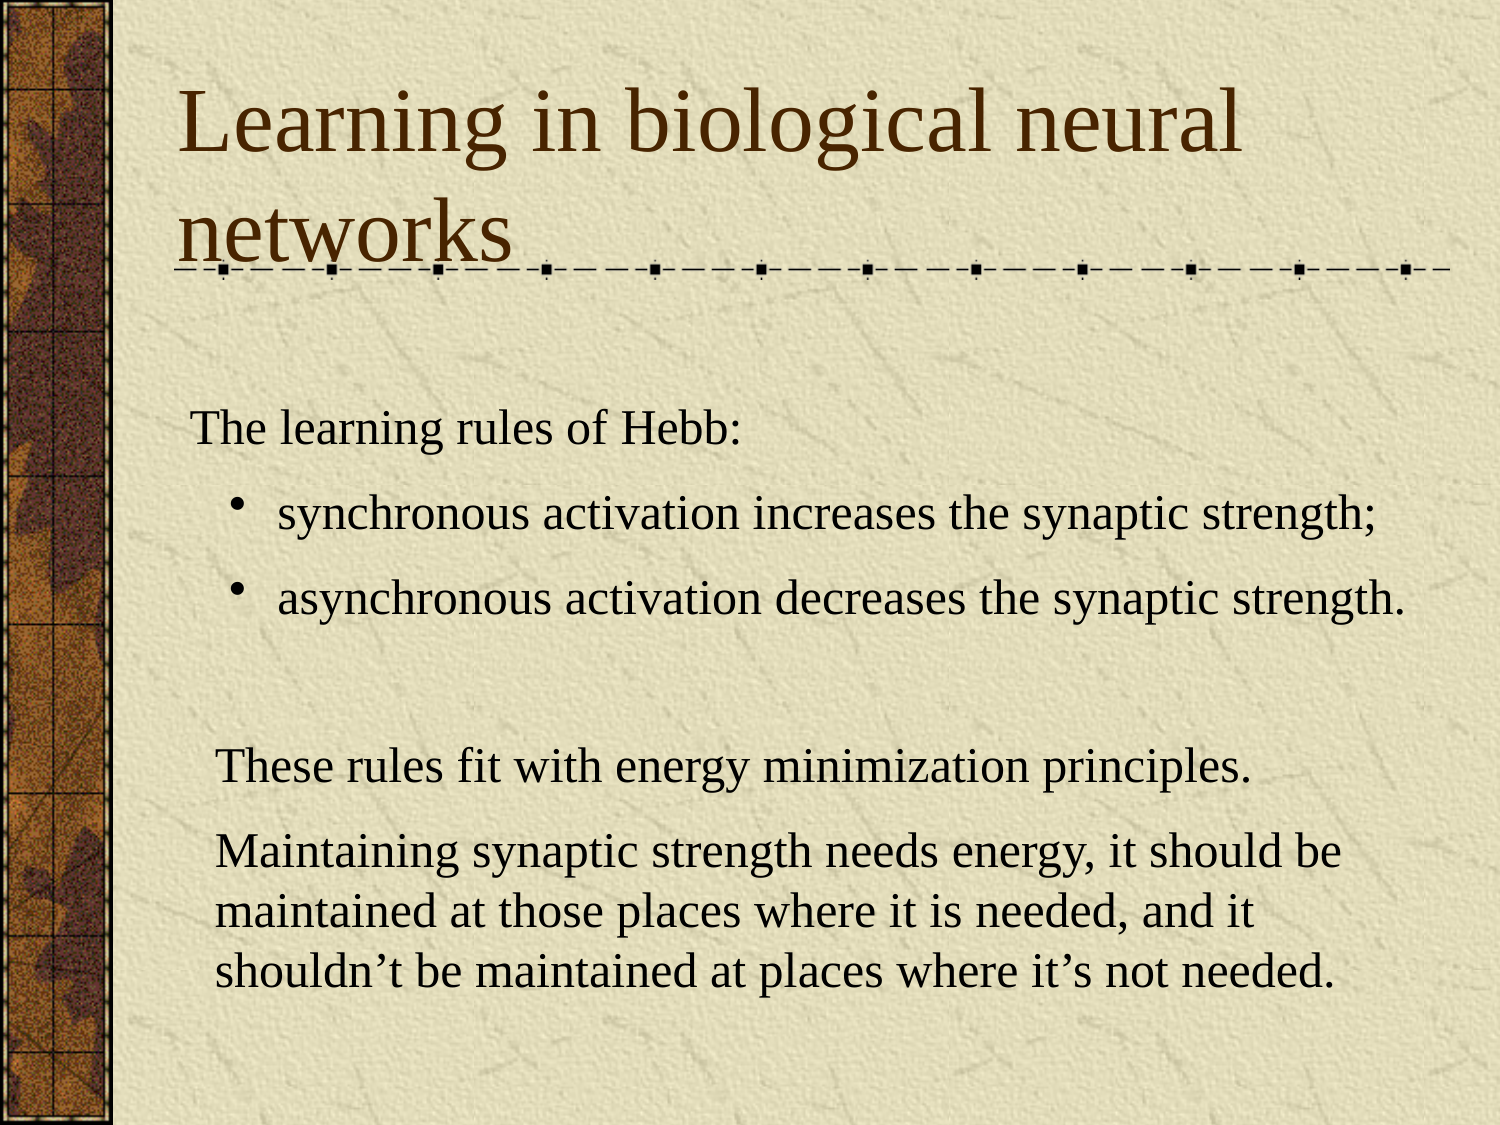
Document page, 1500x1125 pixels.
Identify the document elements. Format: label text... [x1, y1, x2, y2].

text_box These rules fit with energy minimization principles. Maintaining synaptic strength needs energy, it should be maintained at those places where it is needed, and it shouldn’t be maintained at places where it’s not needed. [200, 725, 1438, 1005]
picture [0, 0, 1500, 1125]
text_box The learning rules of Hebb: synchronous activation increases the synaptic strength; asynchronous activation decreases the synaptic strength. [174, 387, 1438, 633]
title Learning in biological neural networks [162, 99, 1438, 288]
